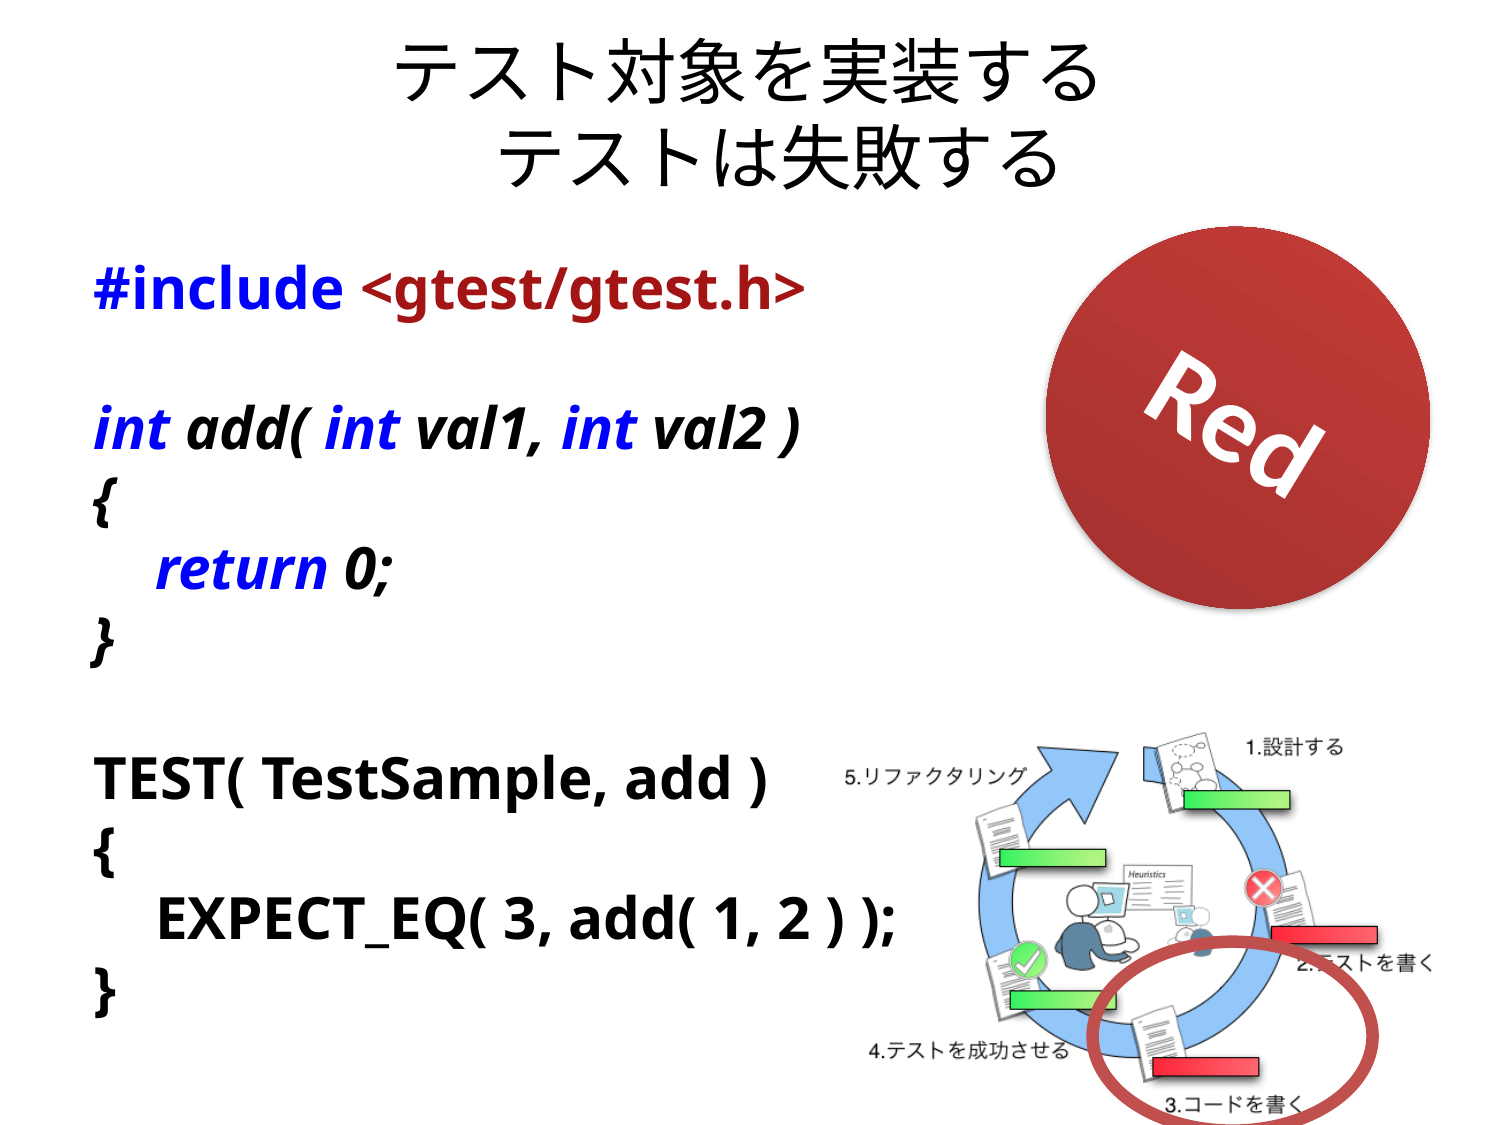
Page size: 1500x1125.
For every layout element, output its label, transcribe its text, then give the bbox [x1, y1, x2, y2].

text_box #include <gtest/gtest.h> int add( int val1, int val2 ) { return 0; } TEST( TestSample, add ) { EXPECT_EQ( 3, add( 1, 2 ) ); } [79, 243, 1500, 1029]
title テスト対象を実装する テストは失敗する [0, 19, 1499, 207]
text_box Red [1046, 226, 1430, 609]
picture [843, 727, 1439, 1125]
